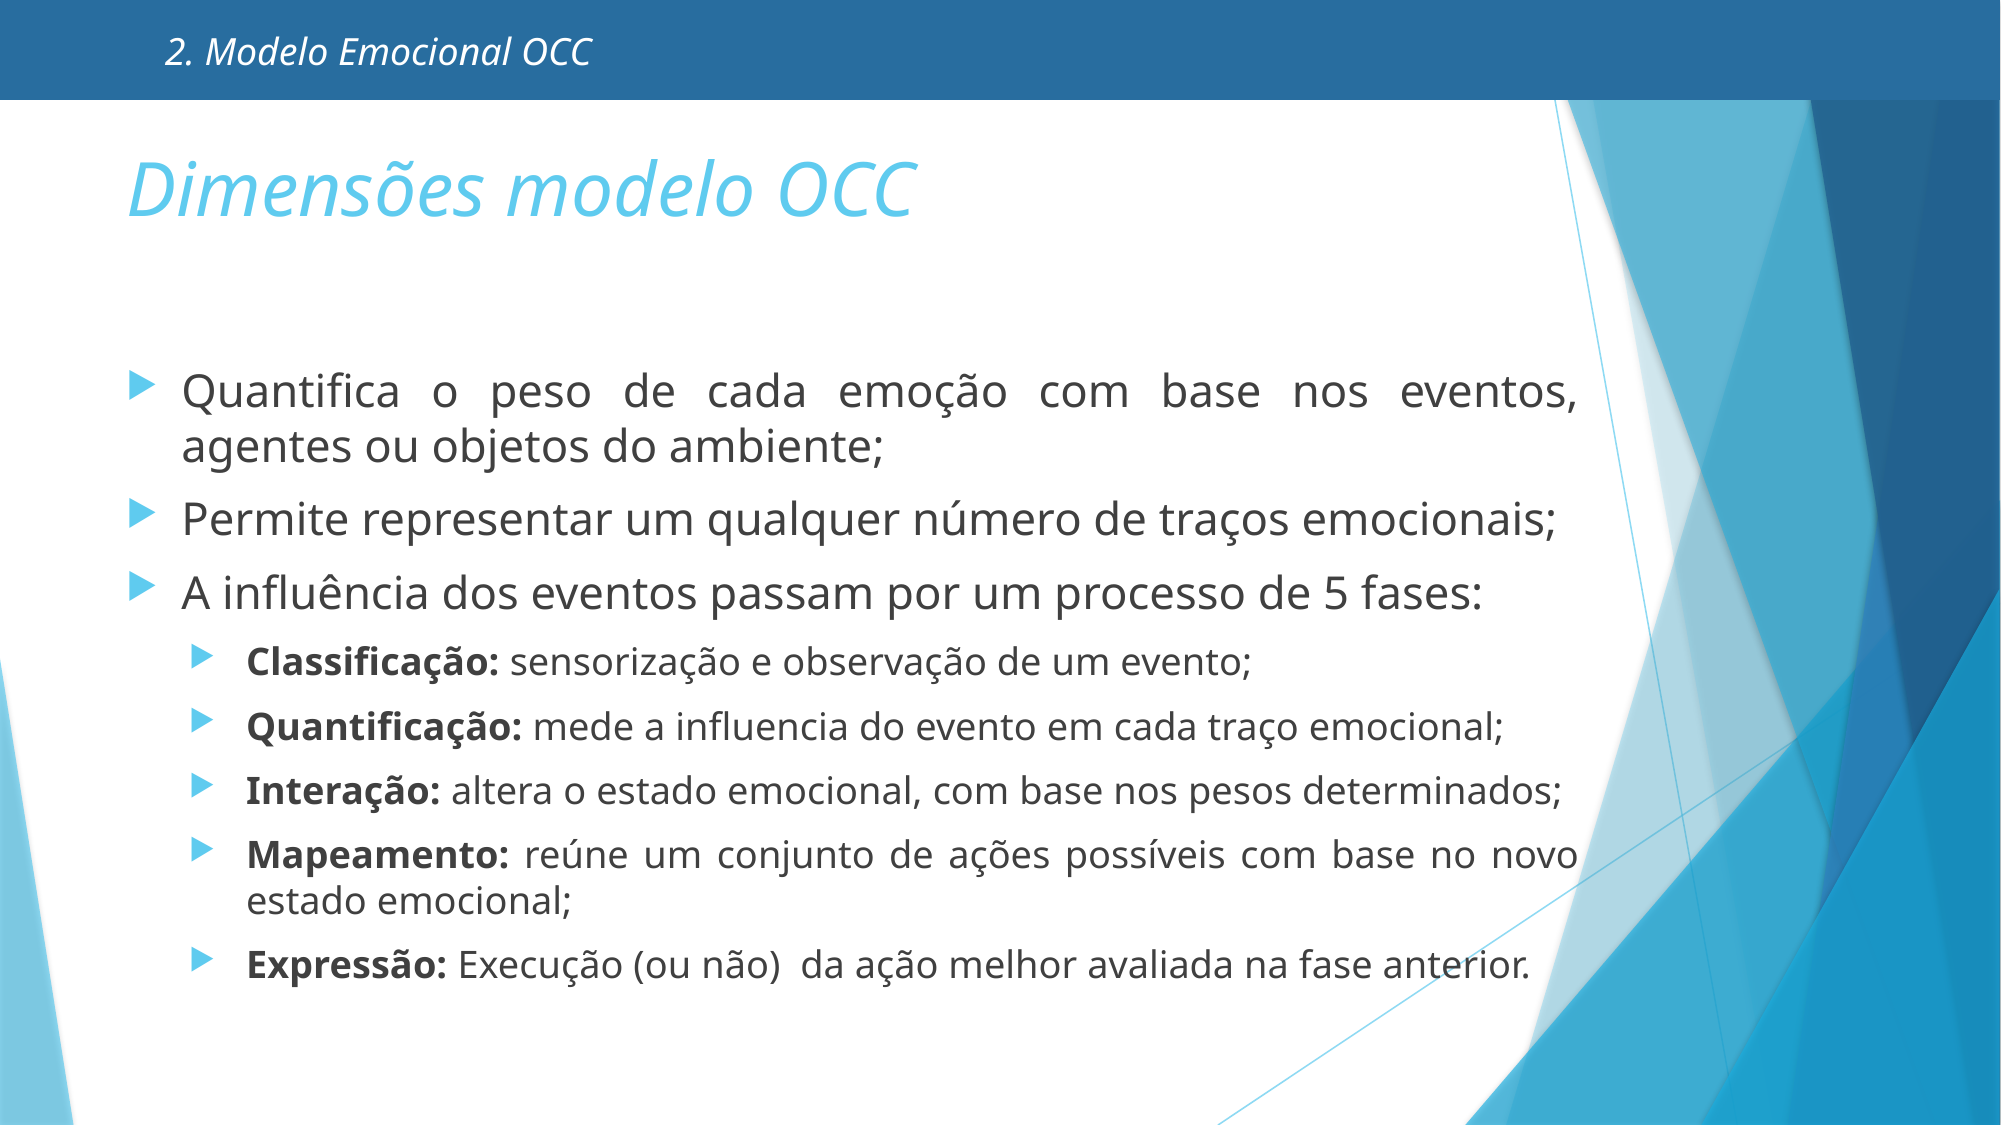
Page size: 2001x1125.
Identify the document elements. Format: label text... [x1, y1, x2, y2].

list Quantifica o peso de cada emoção com base nos eventos, agentes ou objetos do ambiente; Permite representar um qualquer número de traços emocionais; A influência dos eventos passam por um processo de 5 fases: Classificação: sensorização e observação de um evento; Quantificação: mede a influencia do evento em cada traço emocional; Interação: altera o estado emocional, com base nos pesos determinados; Mapeamento: reúne um conjunto de ações possíveis com base no novo estado emocional; Expressão: Execução (ou não) da ação melhor avaliada na fase anterior. [111, 354, 1596, 1082]
text_box 2. Modelo Emocional OCC [0, 0, 2000, 101]
title Dimensões modelo OCC [111, 133, 1522, 288]
